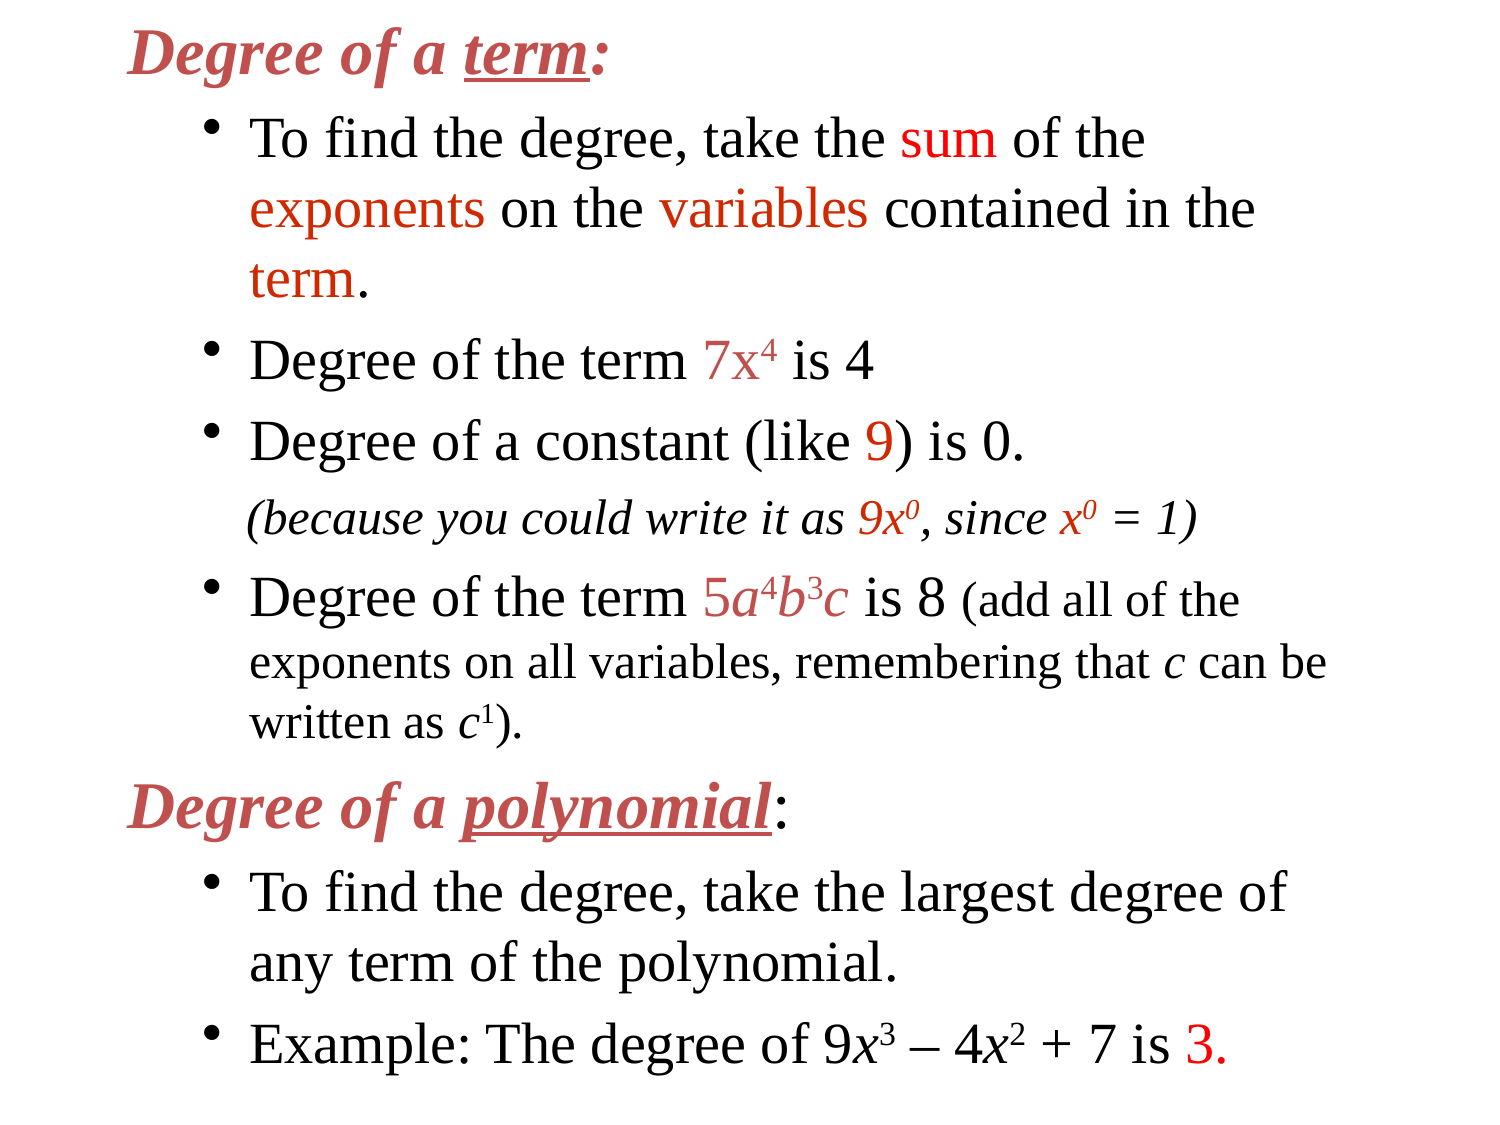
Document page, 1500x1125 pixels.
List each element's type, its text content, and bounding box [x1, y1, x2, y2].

list Degree of a term: To find the degree, take the sum of the exponents on the variables contained in the term. Degree of the term 7x4 is 4 Degree of a constant (like 9) is 0. (because you could write it as 9x0, since x0 = 1) Degree of the term 5a4b3c is 8 (add all of the exponents on all variables, remembering that c can be written as c1). Degree of a polynomial: To find the degree, take the largest degree of any term of the polynomial. Example: The degree of 9x3 – 4x2 + 7 is 3. [112, 0, 1400, 1088]
